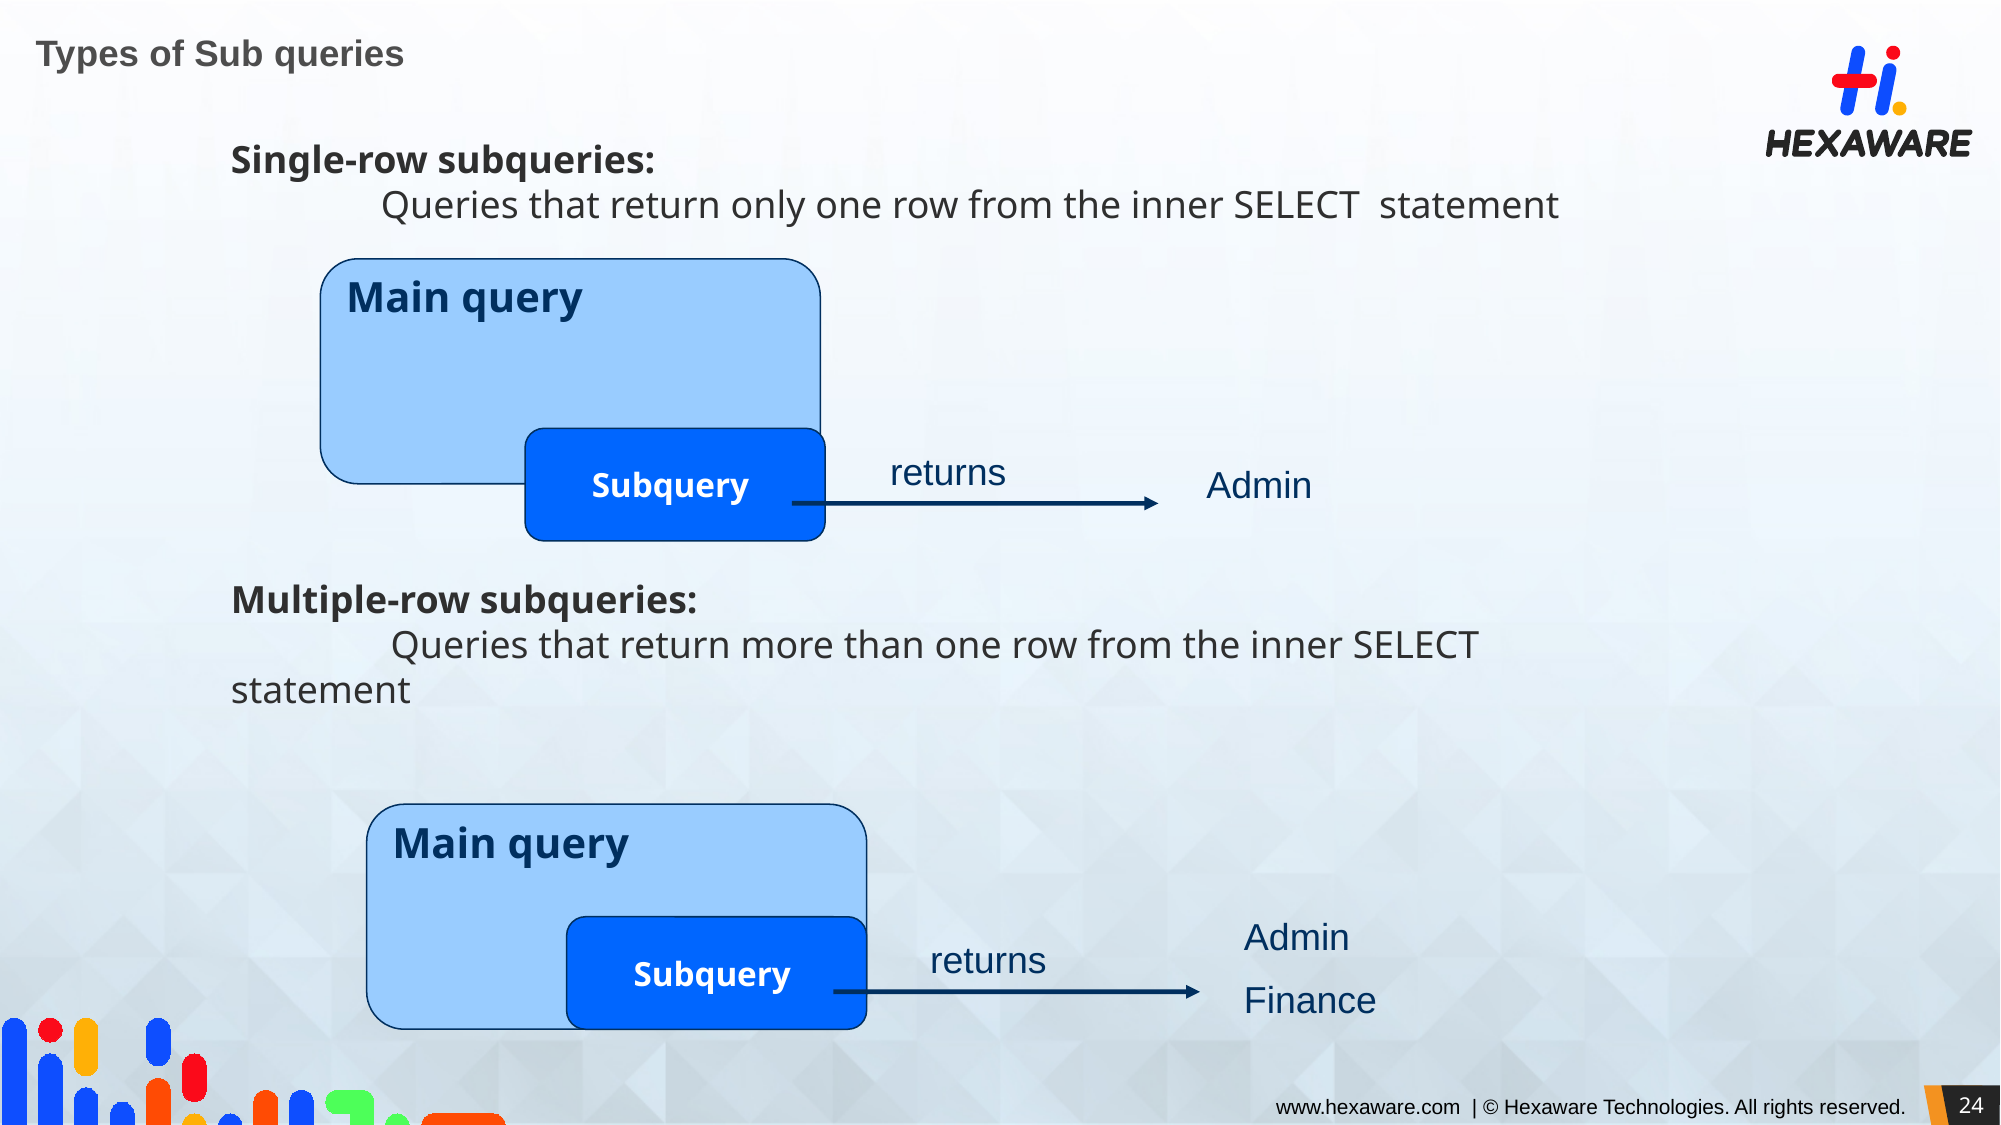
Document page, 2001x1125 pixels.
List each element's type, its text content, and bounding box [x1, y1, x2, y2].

text_box Single-row subqueries: Queries that return only one row from the inner SELECT statement Multiple-row subqueries: Queries that return more than one row from the inner SELECT statement [216, 128, 1648, 1125]
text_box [319, 258, 1642, 542]
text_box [366, 803, 1695, 1042]
title Types of Sub queries [24, 24, 1475, 125]
picture [0, 0, 2001, 1125]
